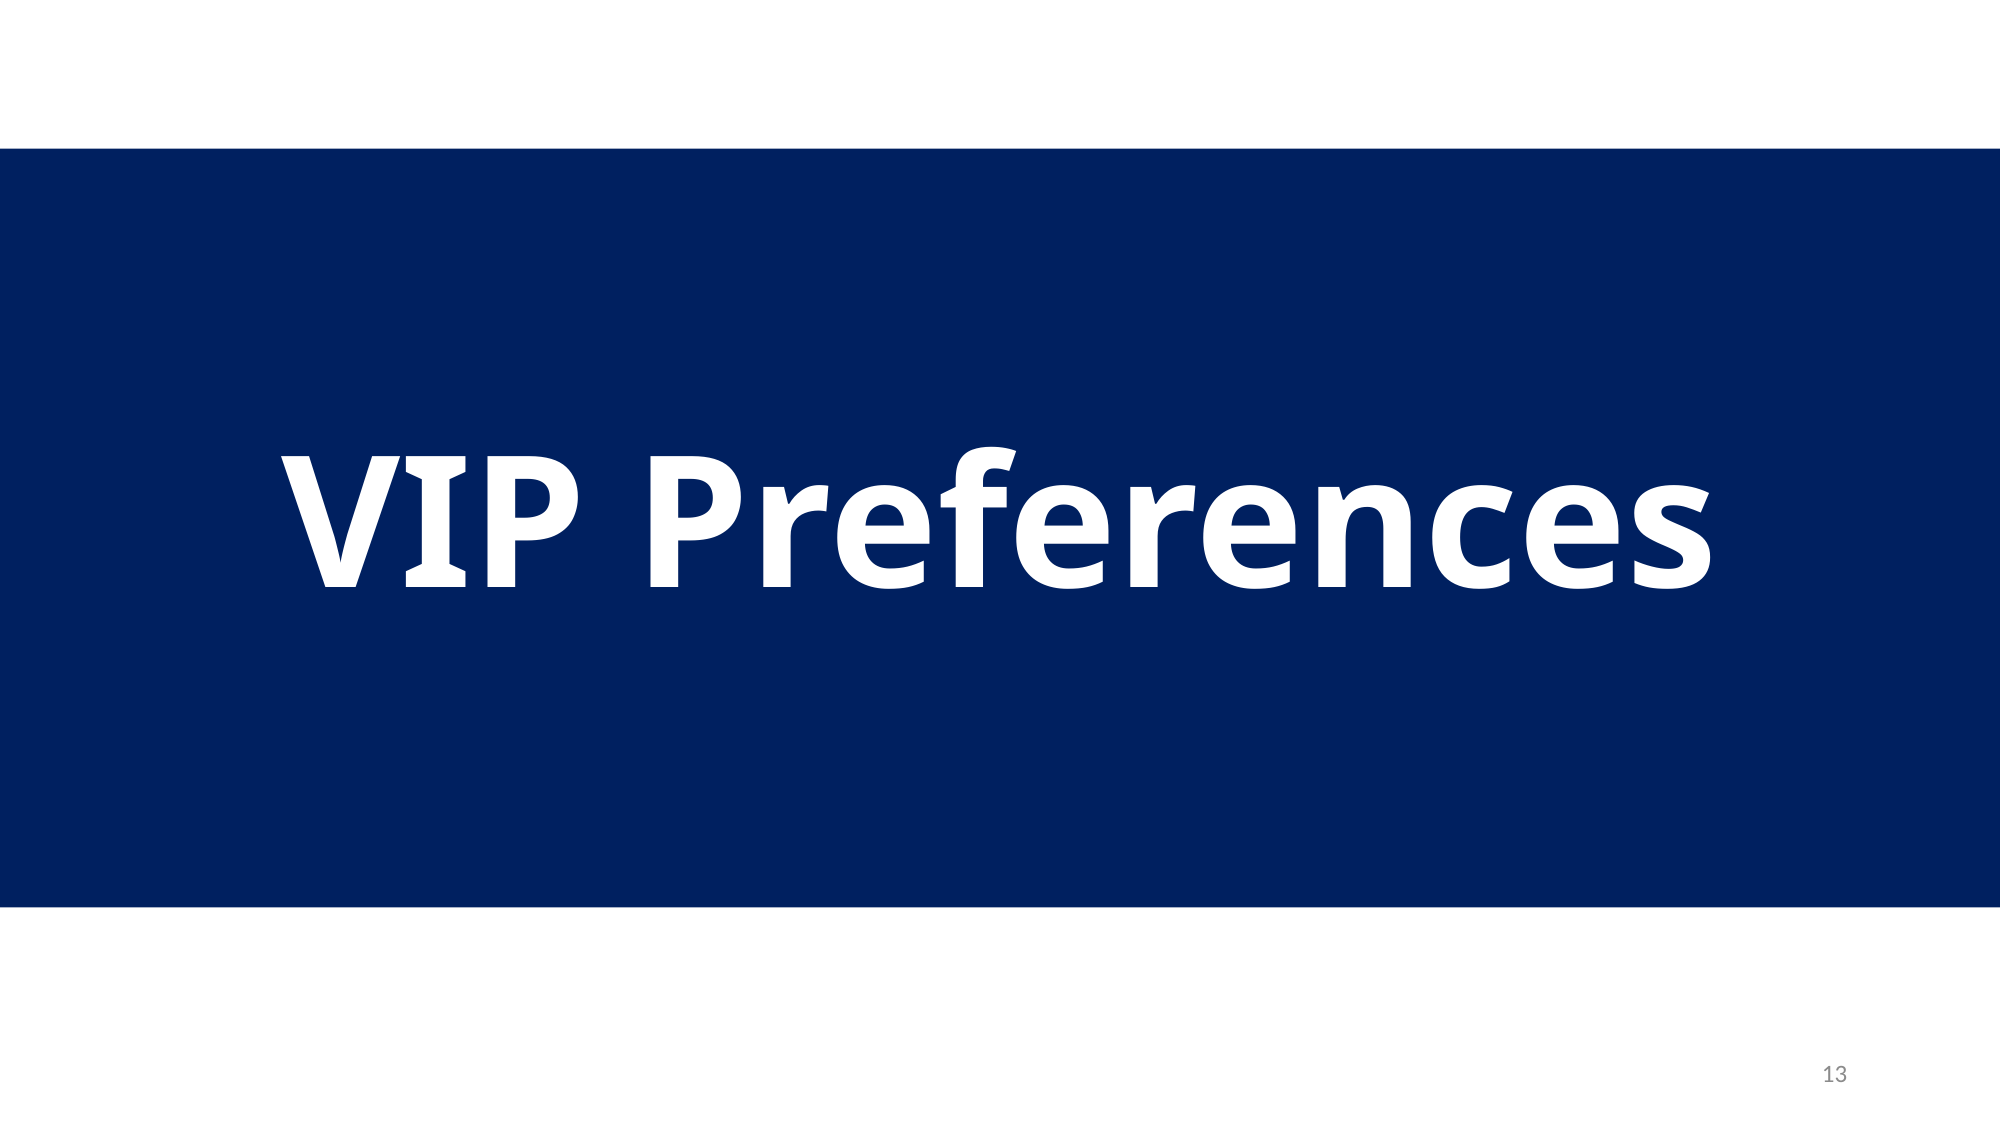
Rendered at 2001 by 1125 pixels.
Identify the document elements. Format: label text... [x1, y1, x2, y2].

text_box VIP Preferences [0, 148, 2000, 908]
slide_number 13 [1412, 1042, 1863, 1103]
